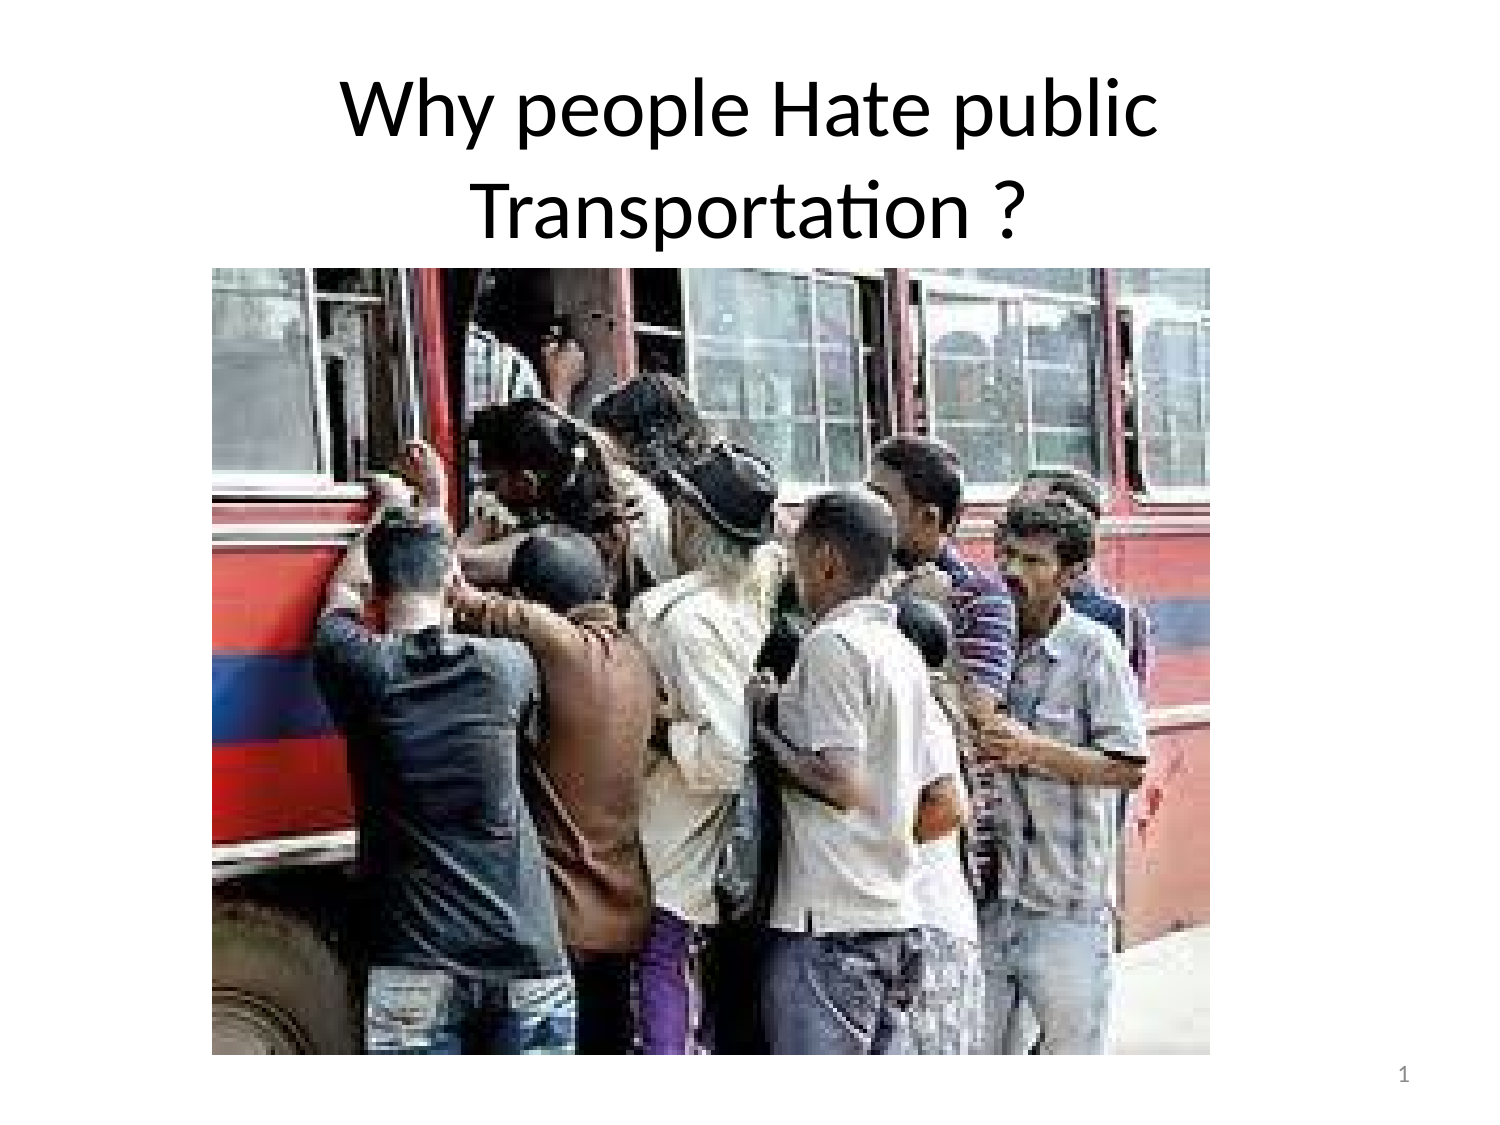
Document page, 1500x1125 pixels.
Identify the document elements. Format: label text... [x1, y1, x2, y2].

title Why people Hate public Transportation ? [75, 45, 1425, 263]
slide_number 1 [1074, 1042, 1425, 1103]
picture [212, 268, 1210, 1055]
